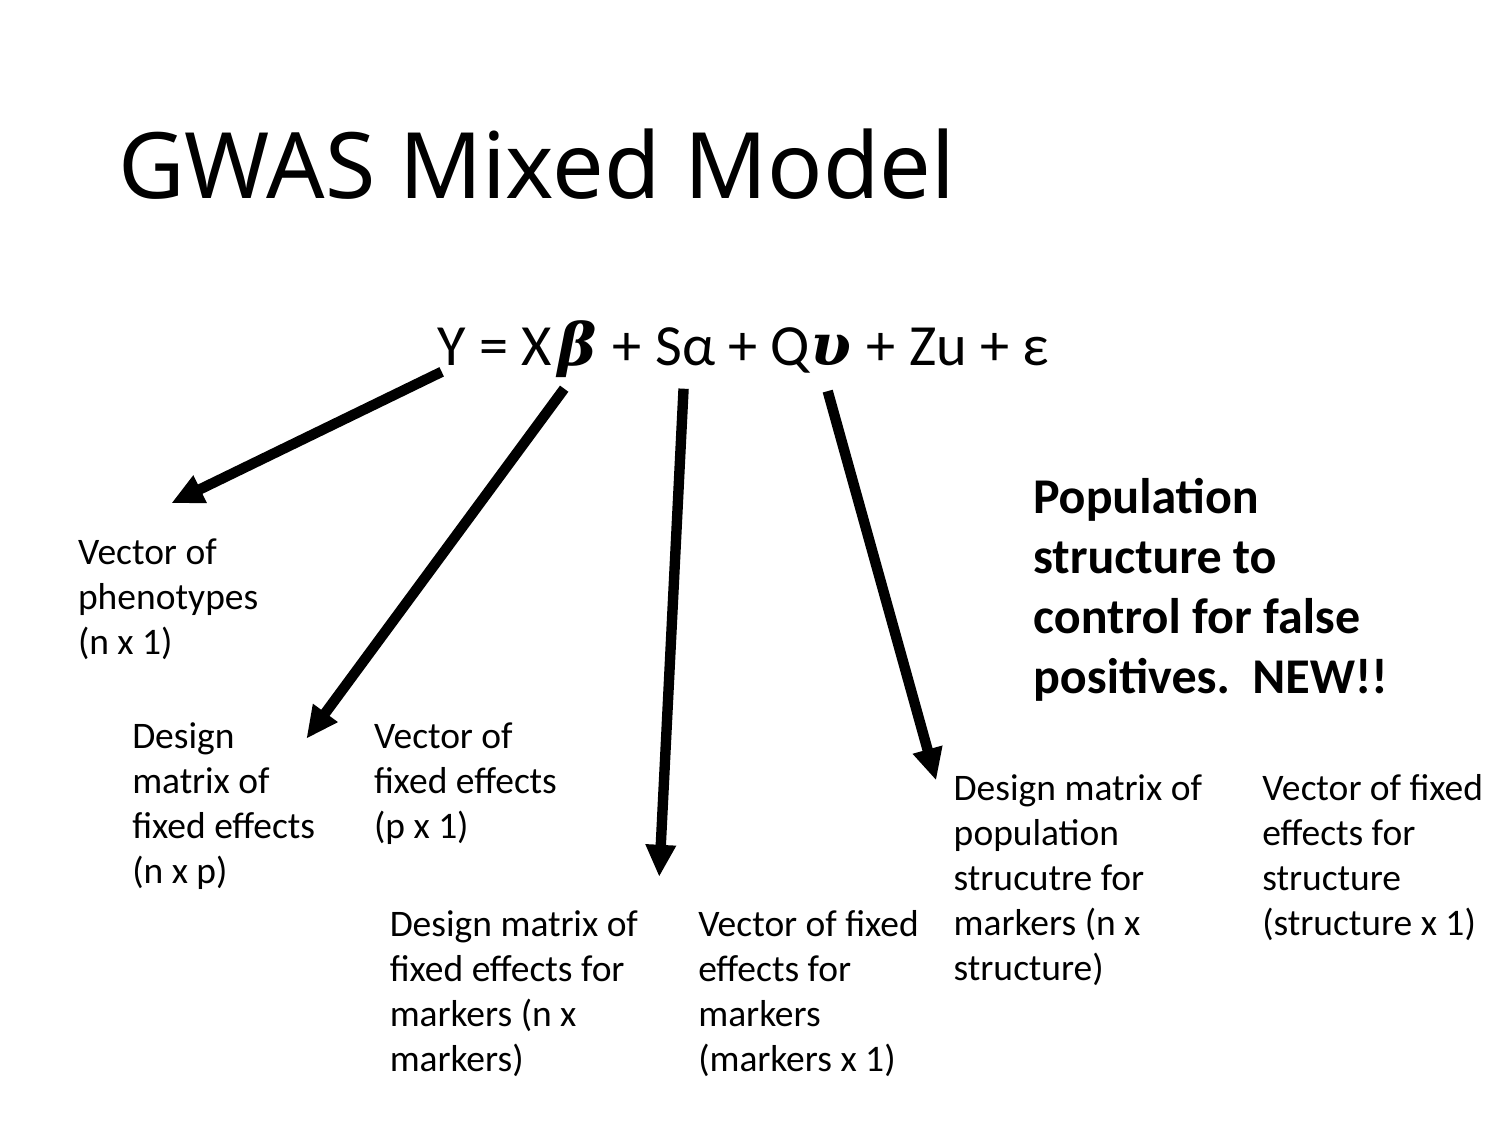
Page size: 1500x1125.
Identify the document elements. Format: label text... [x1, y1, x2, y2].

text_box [827, 391, 936, 780]
list ﻿Y = X𝜷 + Sα + Q𝝊 + Zu + ε [103, 299, 1397, 1014]
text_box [939, 755, 1500, 998]
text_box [374, 891, 936, 1089]
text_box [117, 703, 578, 901]
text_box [659, 388, 684, 876]
title GWAS Mixed Model [103, 59, 1397, 278]
text_box Vector of phenotypes (n x 1) [63, 519, 281, 670]
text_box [172, 371, 442, 503]
text_box Population structure to control for false positives. NEW!! [1018, 456, 1420, 711]
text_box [306, 388, 565, 739]
